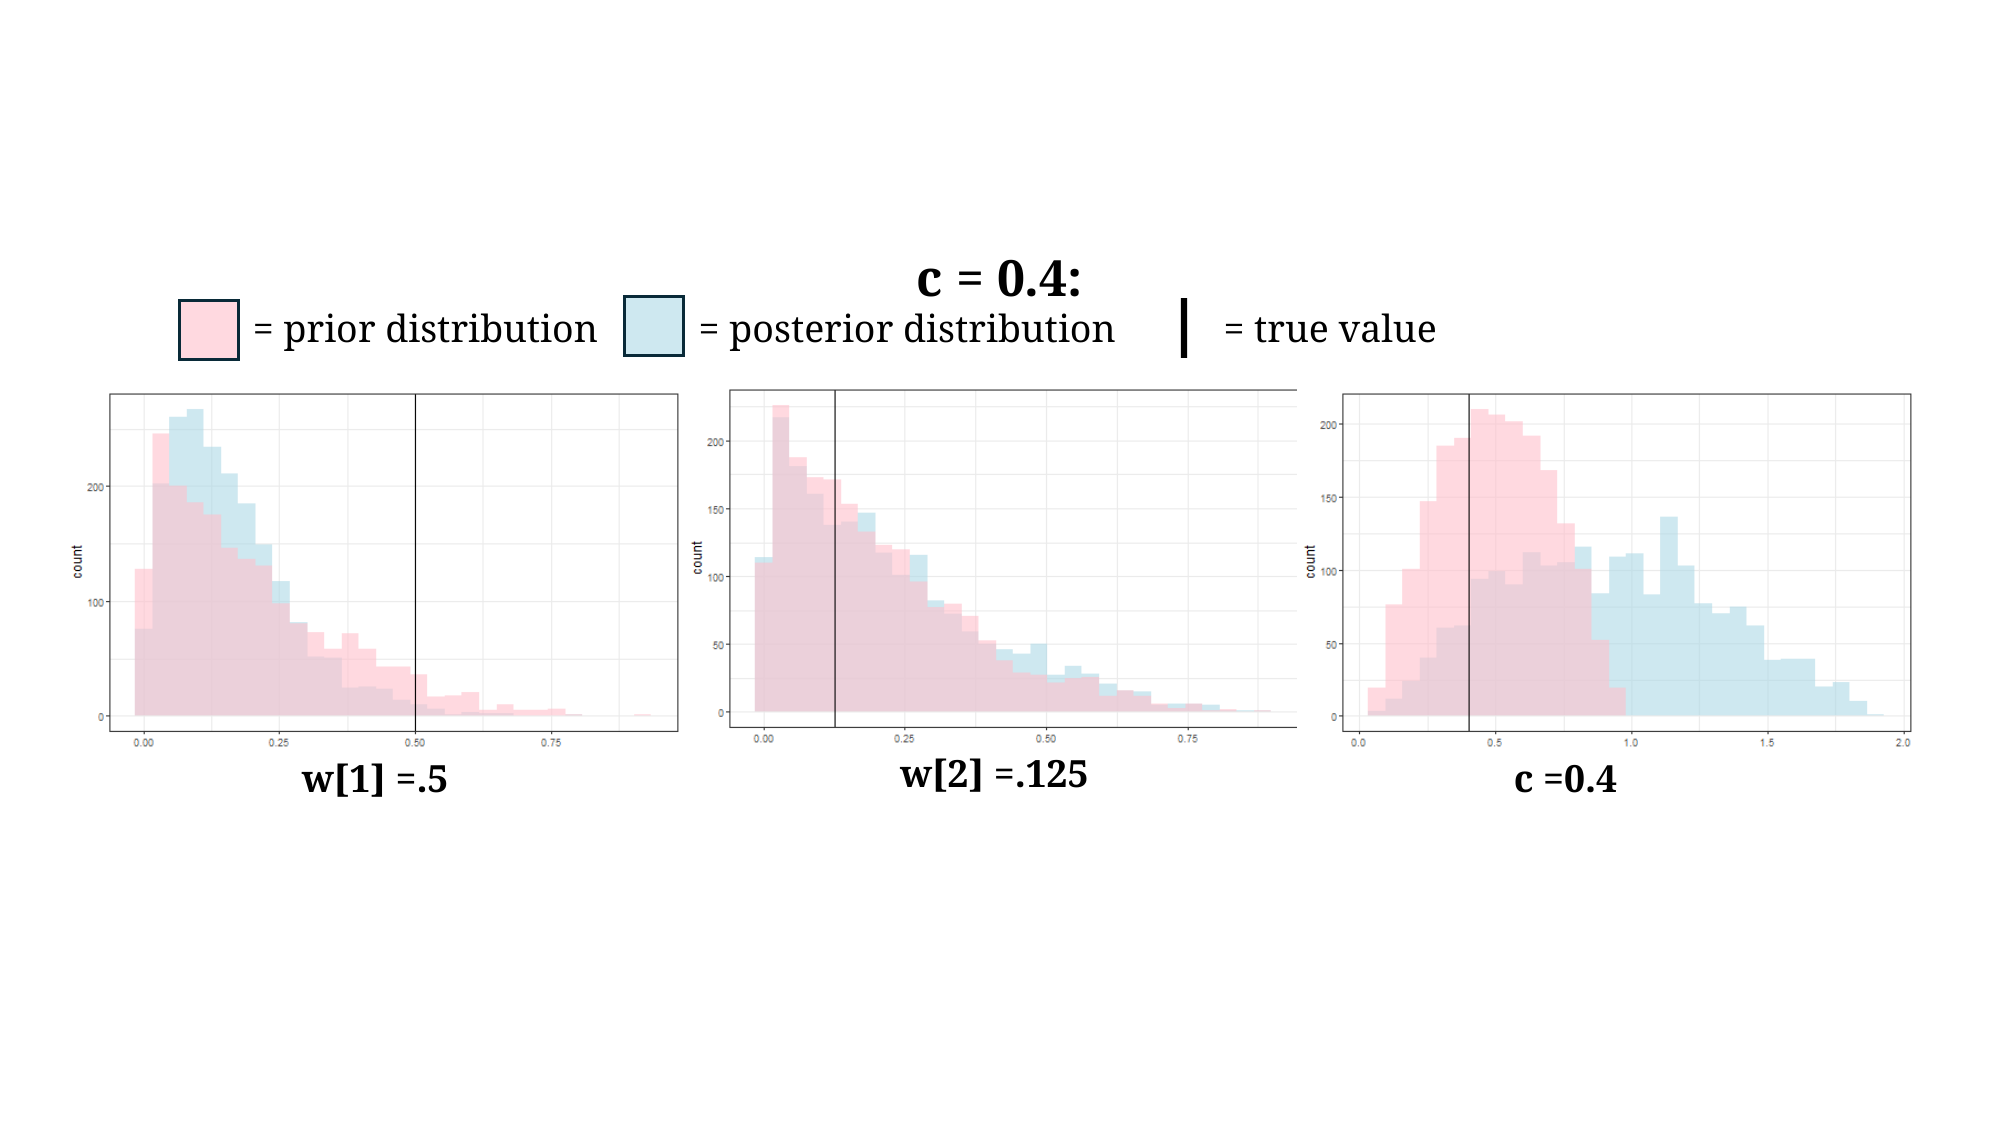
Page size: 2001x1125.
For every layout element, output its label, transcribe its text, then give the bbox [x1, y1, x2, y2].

text_box = posterior distribution [684, 298, 1180, 358]
text_box [178, 299, 240, 361]
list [64, 388, 685, 772]
picture [683, 384, 1918, 772]
text_box = prior distribution [238, 297, 623, 357]
text_box = posterior distribution [1188, 298, 1684, 358]
title c = 0.4: [137, 171, 1863, 388]
text_box = true value [1208, 297, 2000, 357]
text_box [623, 295, 685, 357]
text_box w[1] =.5 [287, 772, 552, 807]
text_box c =0.4 [1499, 772, 1764, 807]
text_box w[2] =.125 [885, 768, 1150, 803]
